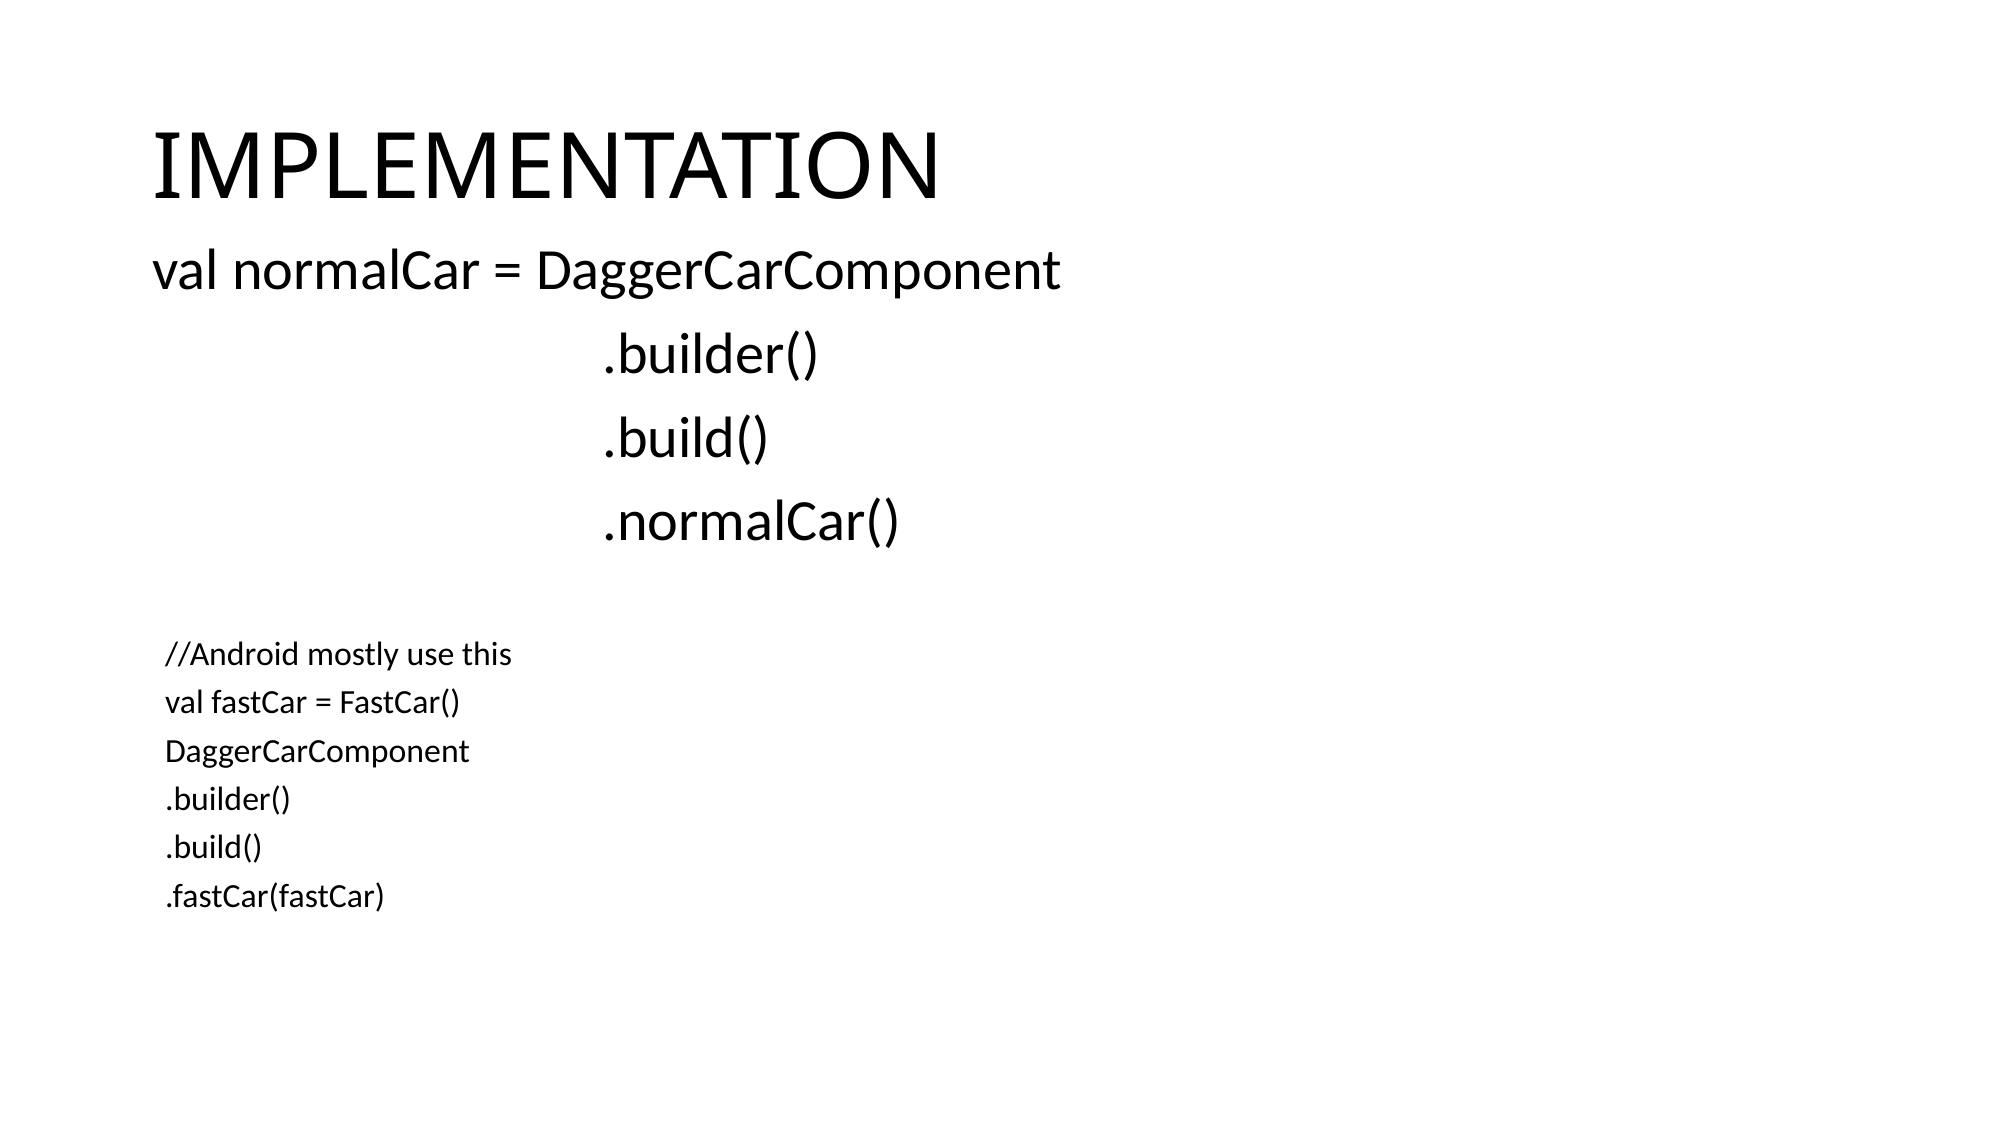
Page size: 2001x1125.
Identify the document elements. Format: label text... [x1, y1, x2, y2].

list //Android mostly use this val fastCar = FastCar() DaggerCarComponent .builder() .build() .fastCar(fastCar) [150, 628, 1875, 925]
text_box val normalCar = DaggerCarComponent .builder() .build() .normalCar() [137, 232, 1863, 563]
title IMPLEMENTATION [137, 59, 1863, 232]
